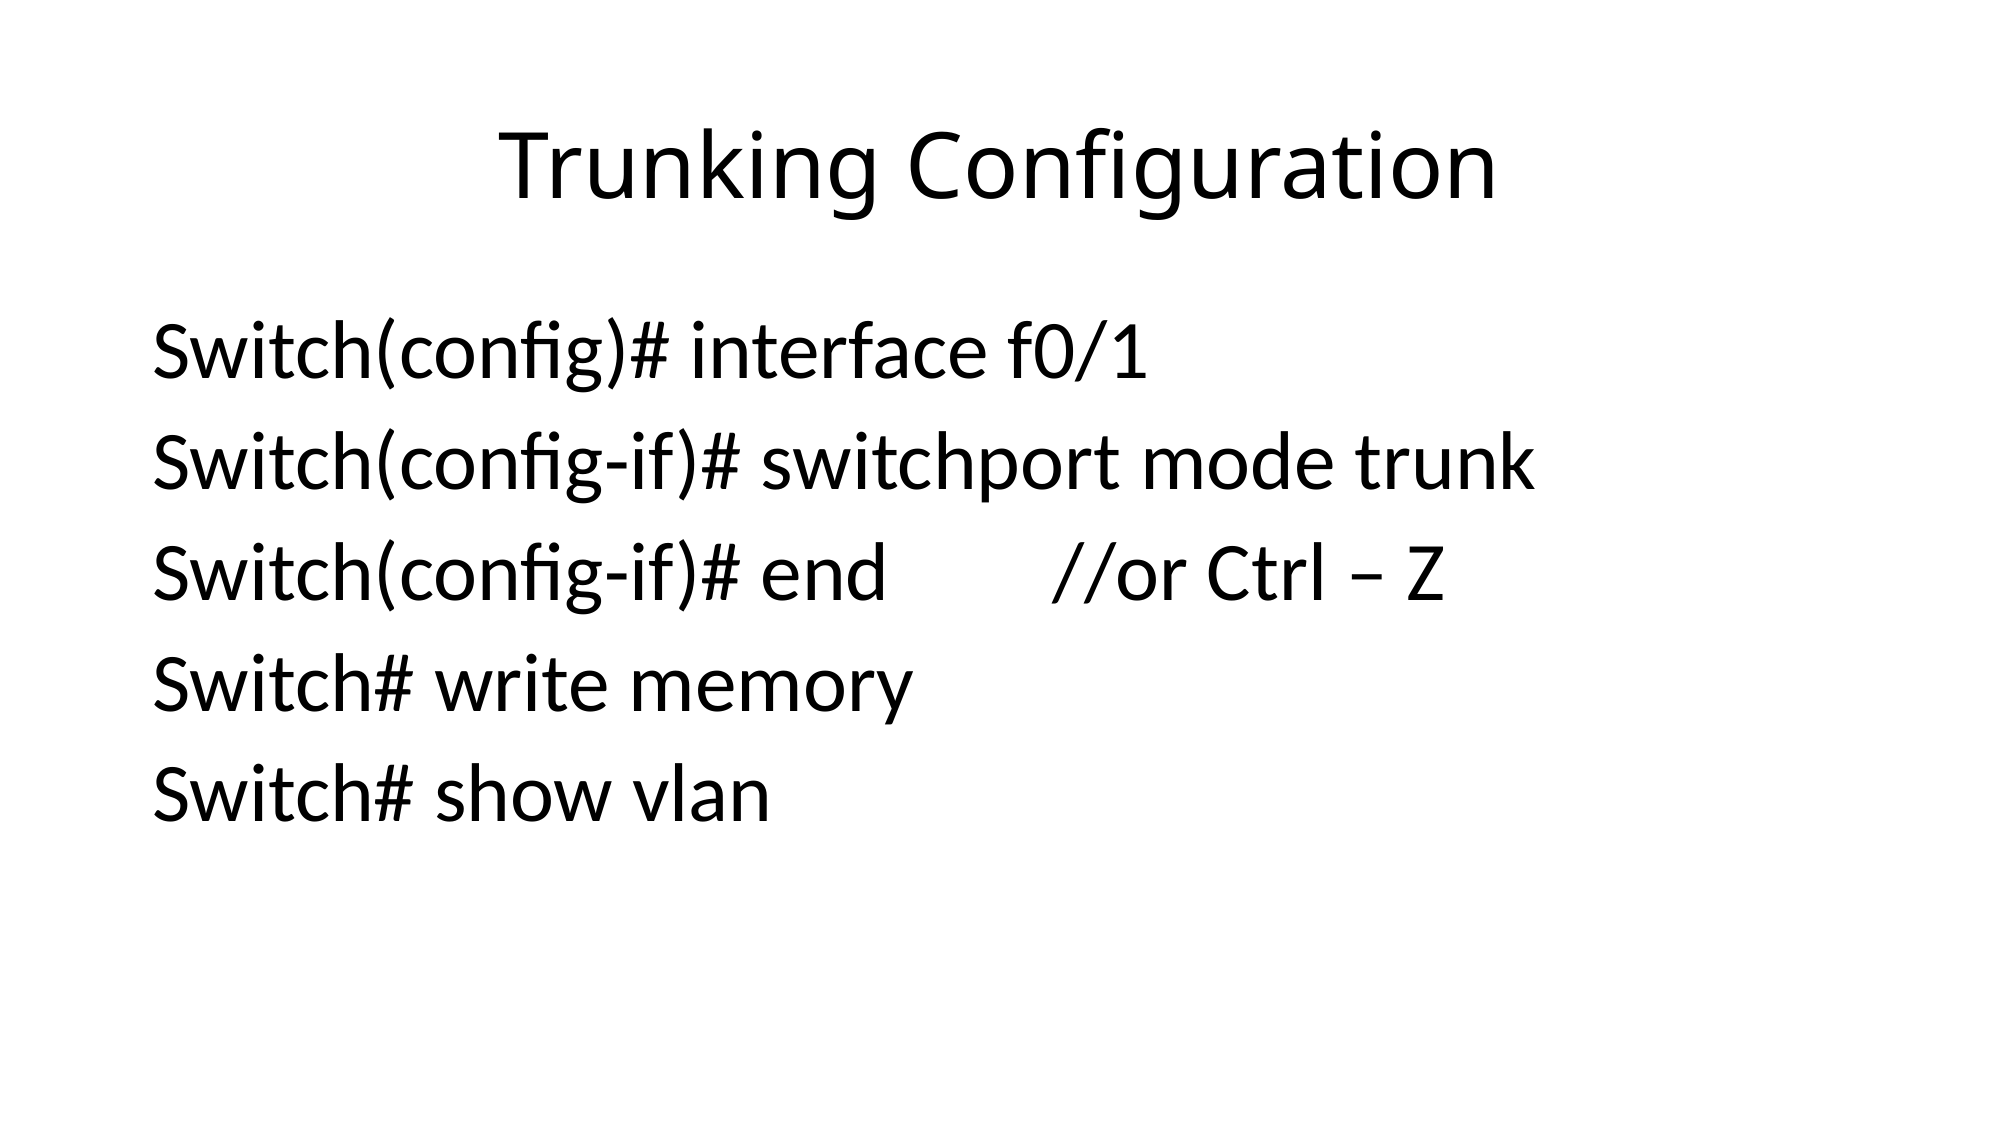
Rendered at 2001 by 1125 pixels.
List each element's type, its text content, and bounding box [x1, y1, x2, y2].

list Switch(config)# interface f0/1 Switch(config-if)# switchport mode trunk Switch(config-if)# end //or Ctrl – Z Switch# write memory Switch# show vlan [137, 299, 1863, 1014]
title Trunking Configuration [137, 59, 1863, 278]
